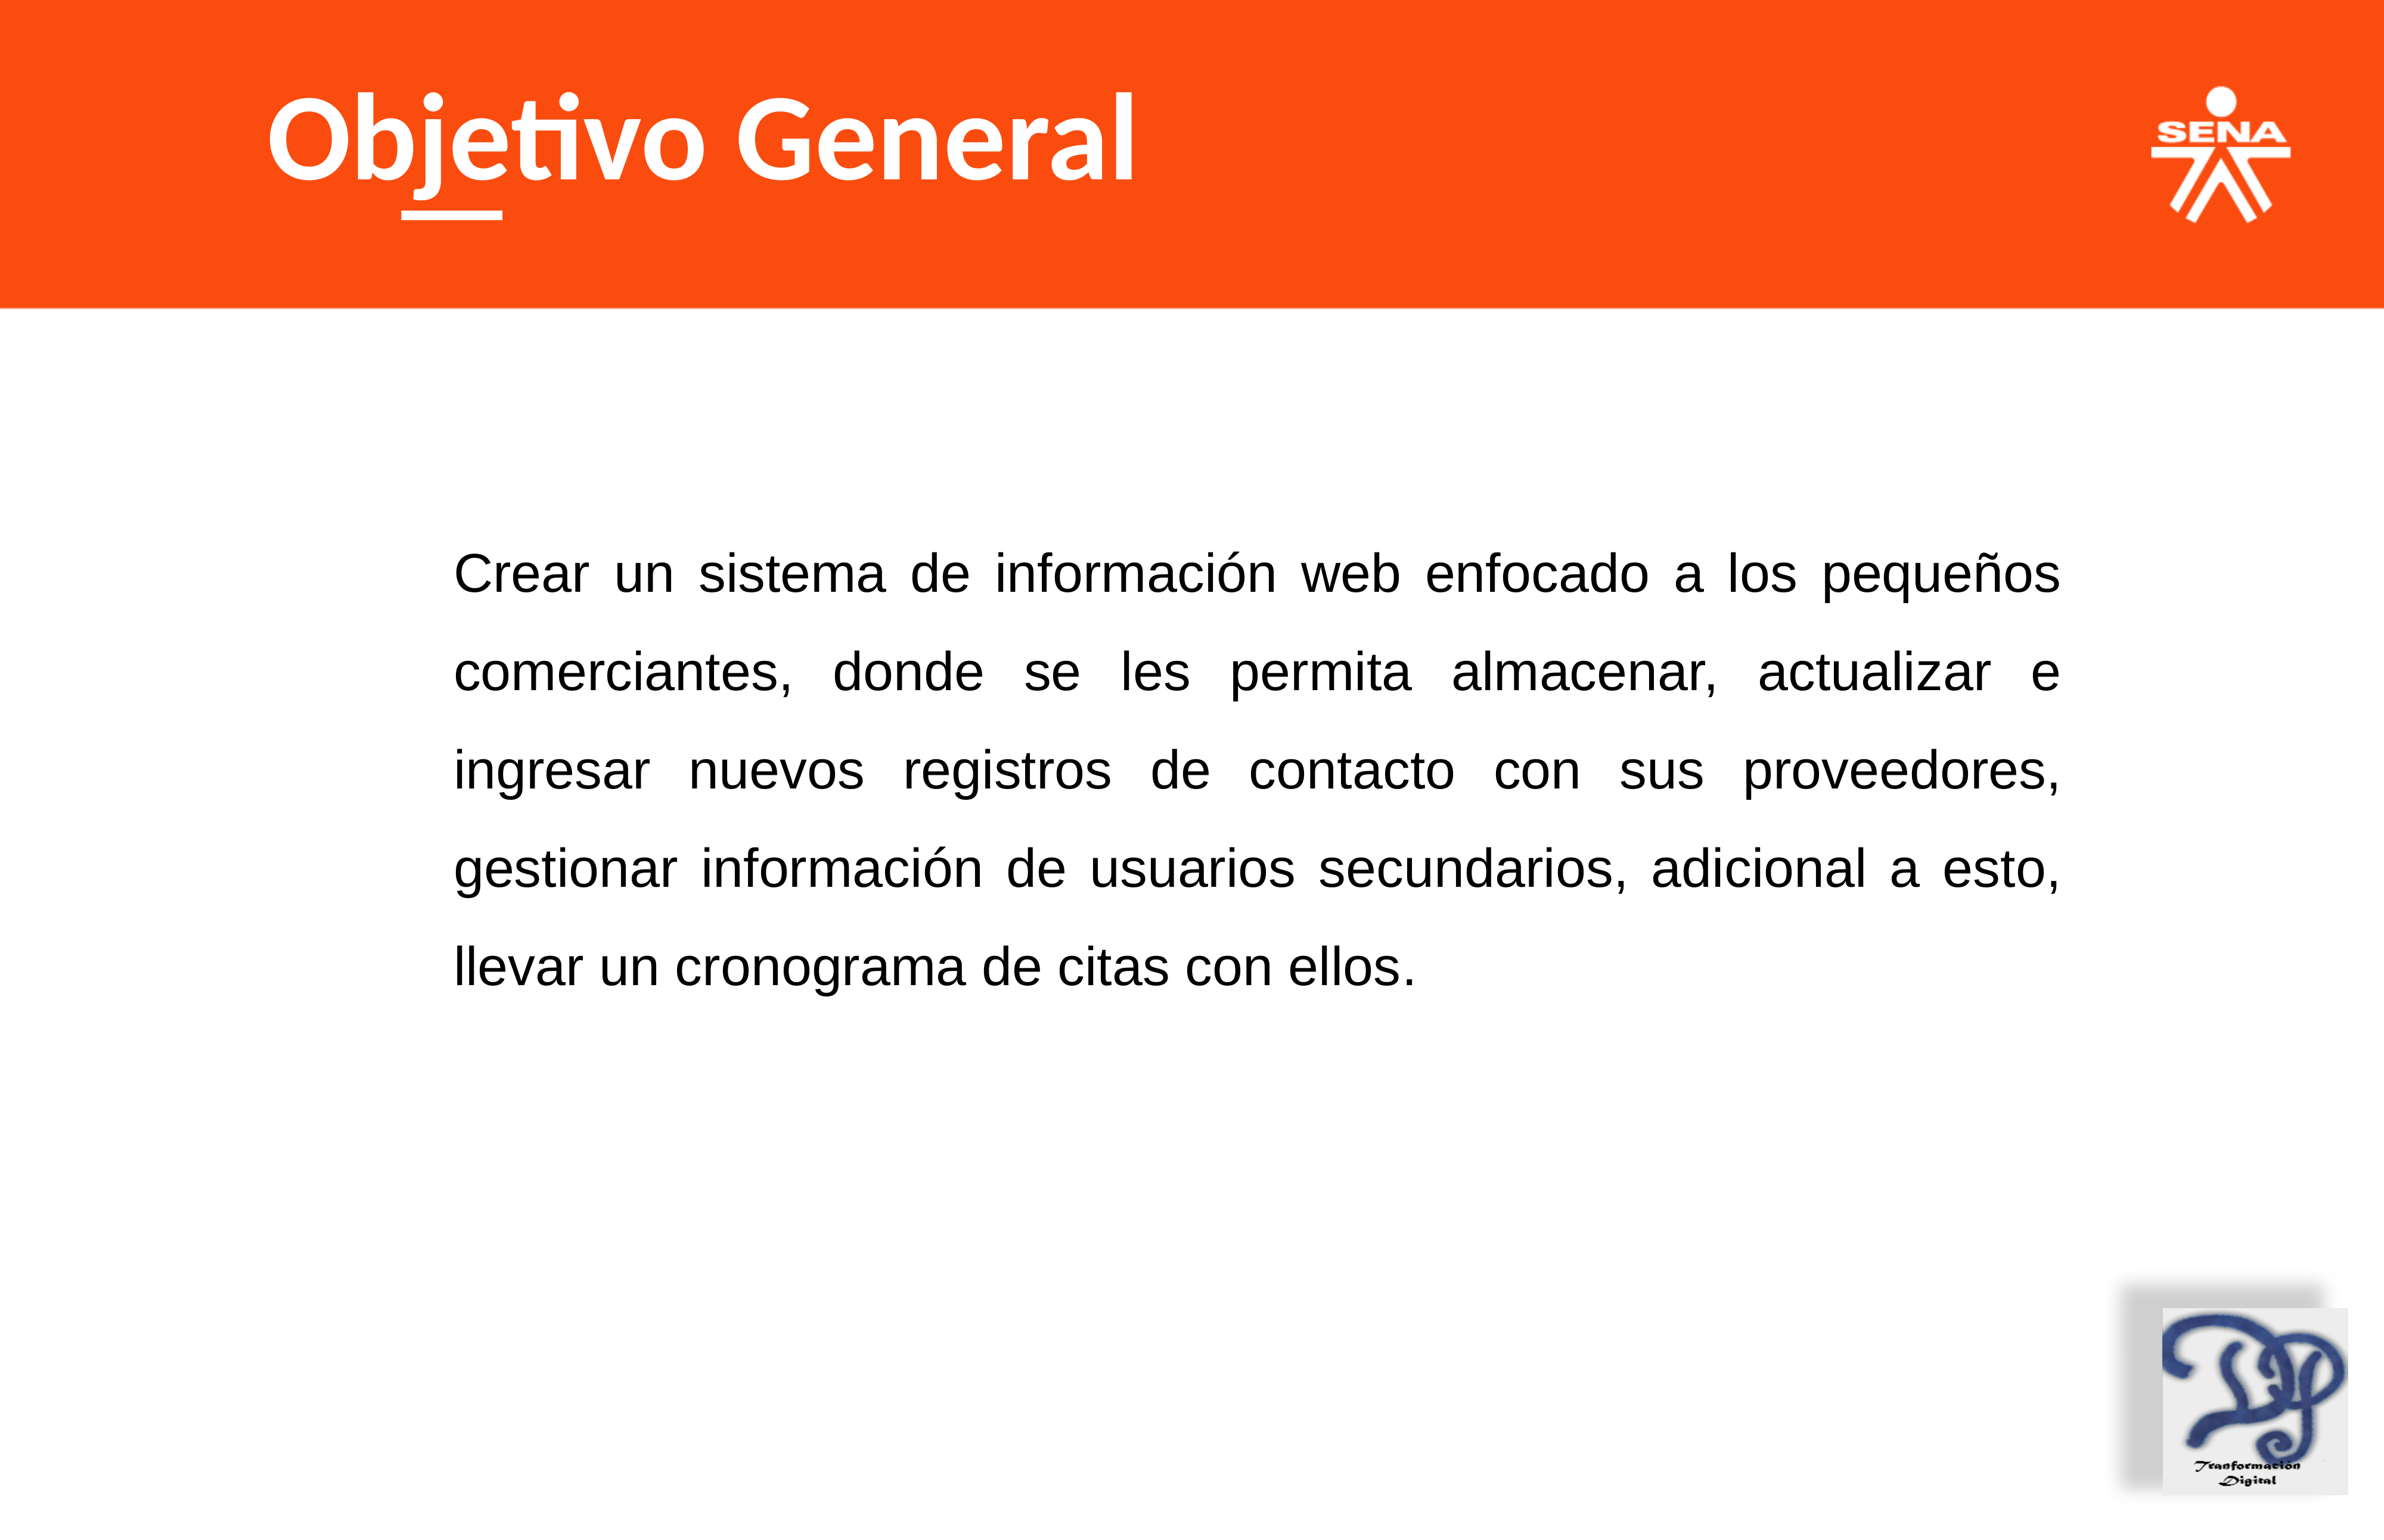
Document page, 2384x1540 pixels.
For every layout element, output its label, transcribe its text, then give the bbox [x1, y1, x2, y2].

picture [0, 0, 2384, 1540]
text_box [401, 210, 502, 221]
text_box Crear un sistema de información web enfocado a los pequeños comerciantes, donde se les permita almacenar, actualizar e ingresar nuevos registros de contacto con sus proveedores, gestionar información de usuarios secundarios, adicional a esto, llevar un cronograma de citas con ellos. [445, 500, 2073, 1067]
text_box Objetivo General [92, 54, 1341, 211]
